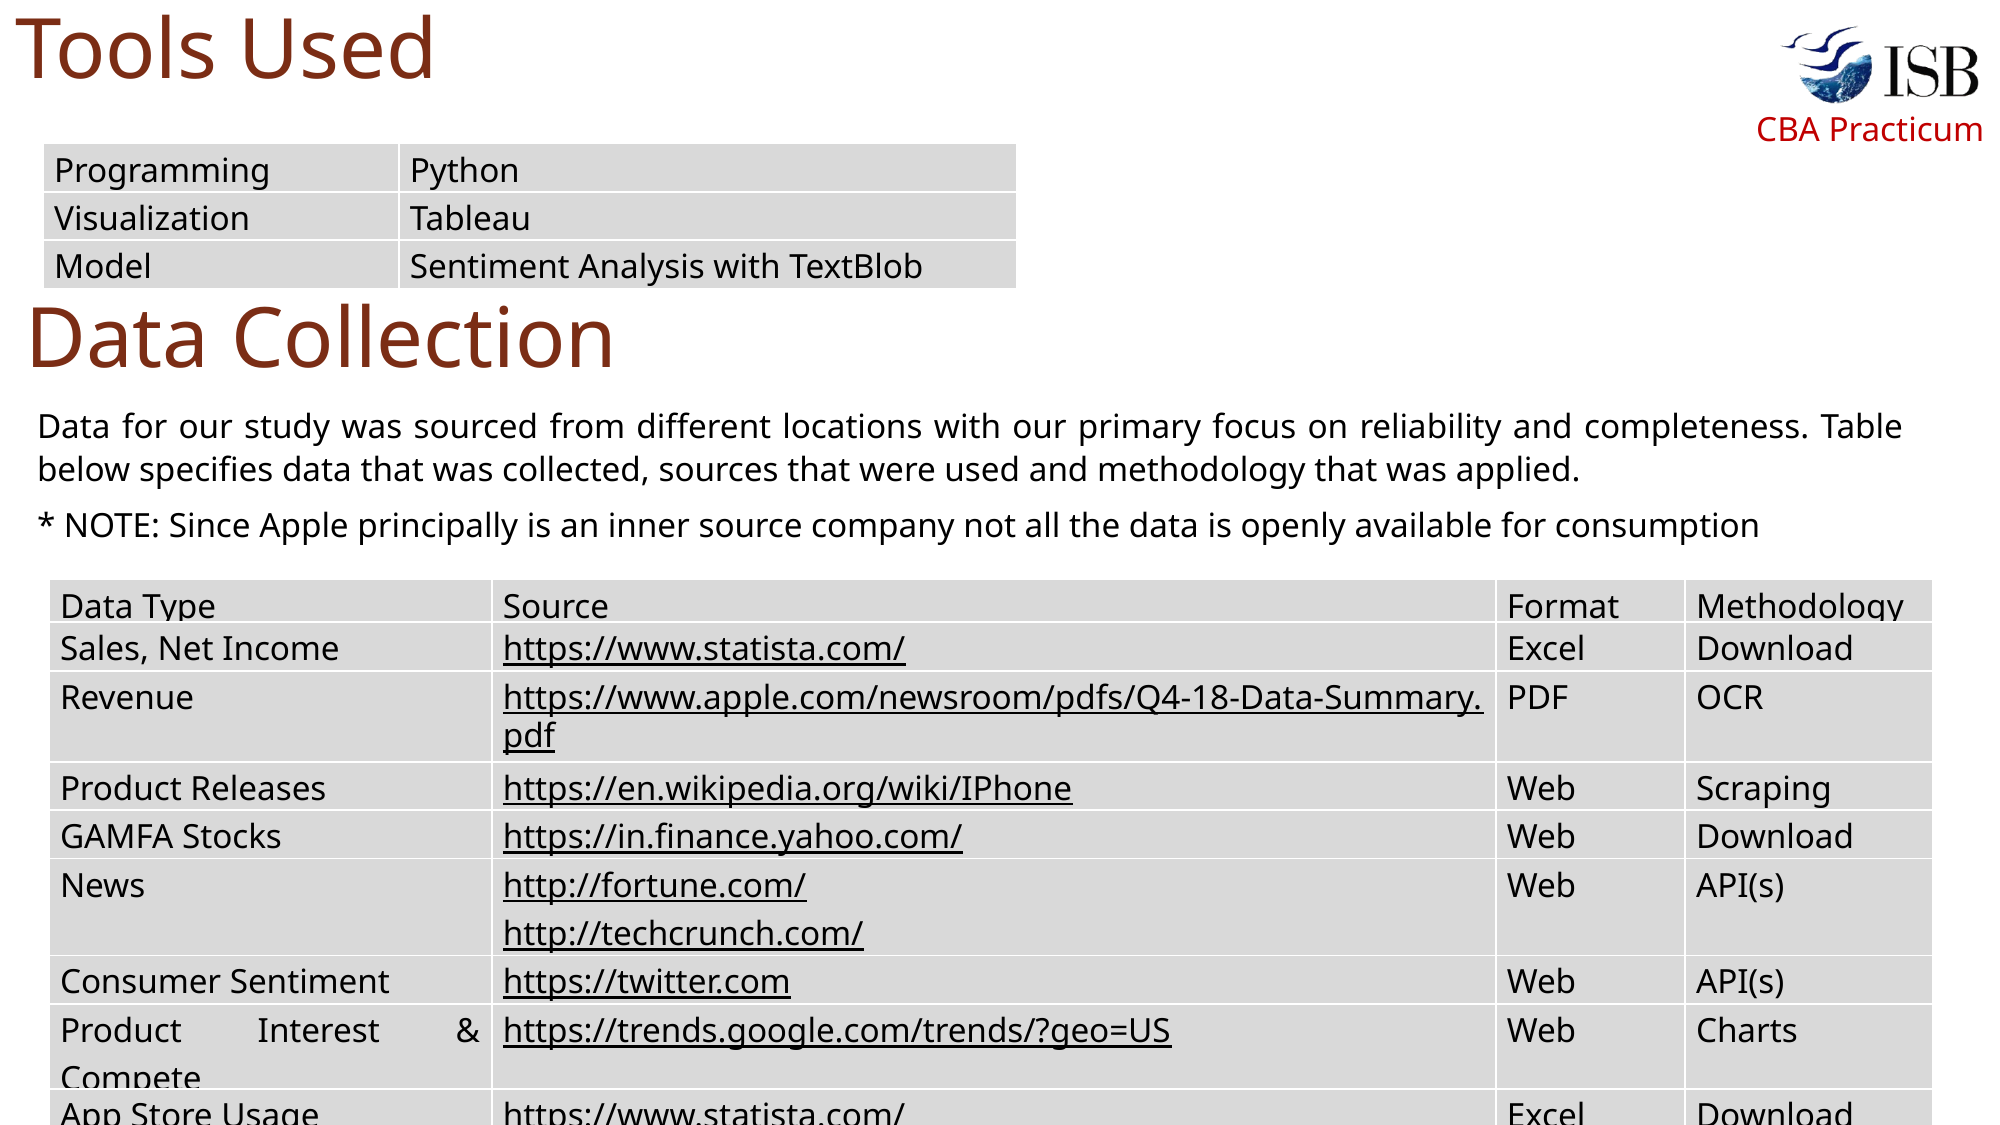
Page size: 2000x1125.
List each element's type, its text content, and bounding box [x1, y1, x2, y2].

table_cell Consumer Sentiment [50, 956, 491, 1003]
table_cell https://www.statista.com/ [493, 1090, 1495, 1125]
table_header Format [1497, 580, 1684, 621]
table_cell Download [1686, 623, 1932, 670]
table_cell http://fortune.com/ http://techcrunch.com/ [493, 859, 1495, 955]
table_cell Product Interest & Compete [50, 1005, 491, 1088]
text_box Data Collection [10, 289, 1886, 392]
table_cell Excel [1497, 623, 1684, 670]
text_box Data for our study was sourced from different locations with our primary focus on reliability and completeness. Table below specifies data that was collected, sources that were used and methodology that was applied. * NOTE: Since Apple principally is an inner source company not all the data is openly available for consumption [22, 395, 1922, 552]
table_cell https://en.wikipedia.org/wiki/IPhone [493, 763, 1495, 809]
table_cell Sentiment Analysis with TextBlob [400, 241, 1016, 288]
table_cell Download [1686, 1090, 1932, 1125]
table_header Source [493, 580, 1495, 621]
picture [1774, 12, 1997, 110]
table_cell OCR [1686, 672, 1932, 761]
table_cell Scraping [1686, 763, 1932, 809]
table_cell Product Releases [50, 763, 491, 809]
table_cell API(s) [1686, 956, 1932, 1003]
table_header Programming [44, 144, 398, 191]
title Tools Used [0, 0, 1575, 102]
table_cell Web [1497, 1005, 1684, 1088]
table_cell PDF [1497, 672, 1684, 761]
table_cell Sales, Net Income [50, 623, 491, 670]
table_cell Revenue [50, 672, 491, 761]
table_cell https://trends.google.com/trends/?geo=US [493, 1005, 1495, 1088]
table_cell Model [44, 241, 398, 288]
table_cell https://www.statista.com/ [493, 623, 1495, 670]
table_header Python [400, 144, 1016, 191]
table_cell App Store Usage [50, 1090, 491, 1125]
table_cell Visualization [44, 193, 398, 239]
table_cell Charts [1686, 1005, 1932, 1088]
table_cell https://twitter.com [493, 956, 1495, 1003]
table_cell Excel [1497, 1090, 1684, 1125]
table_cell Web [1497, 956, 1684, 1003]
table_header Methodology [1686, 580, 1932, 621]
table_cell API(s) [1686, 859, 1932, 955]
table_cell Tableau [400, 193, 1016, 239]
table_cell https://www.apple.com/newsroom/pdfs/Q4-18-Data-Summary.pdf [493, 672, 1495, 761]
table_header Data Type [50, 580, 491, 621]
table_cell https://in.finance.yahoo.com/ [493, 811, 1495, 858]
table_cell Web [1497, 859, 1684, 955]
table_cell Web [1497, 763, 1684, 809]
table_cell News [50, 859, 491, 955]
table_cell GAMFA Stocks [50, 811, 491, 858]
table_cell Web [1497, 811, 1684, 858]
table_cell Download [1686, 811, 1932, 858]
